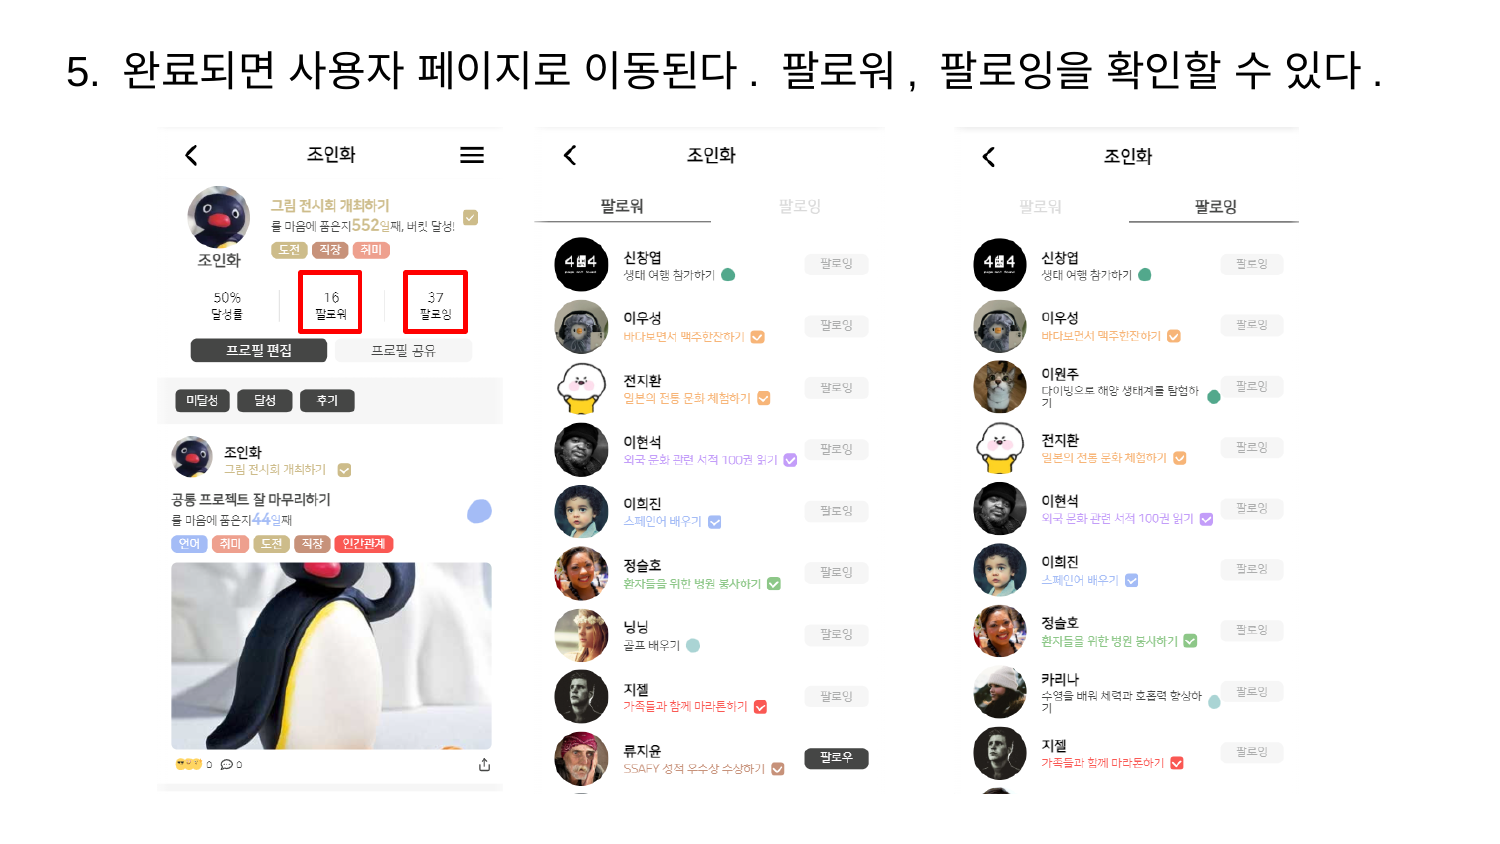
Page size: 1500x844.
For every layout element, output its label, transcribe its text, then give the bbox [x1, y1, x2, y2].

picture [534, 126, 886, 794]
title 5. 완료되면 사용자 페이지로 이동된다. 팔로워, 팔로잉을 확인할 수 있다. [51, 33, 1449, 128]
picture [157, 126, 504, 794]
picture [954, 126, 1299, 794]
